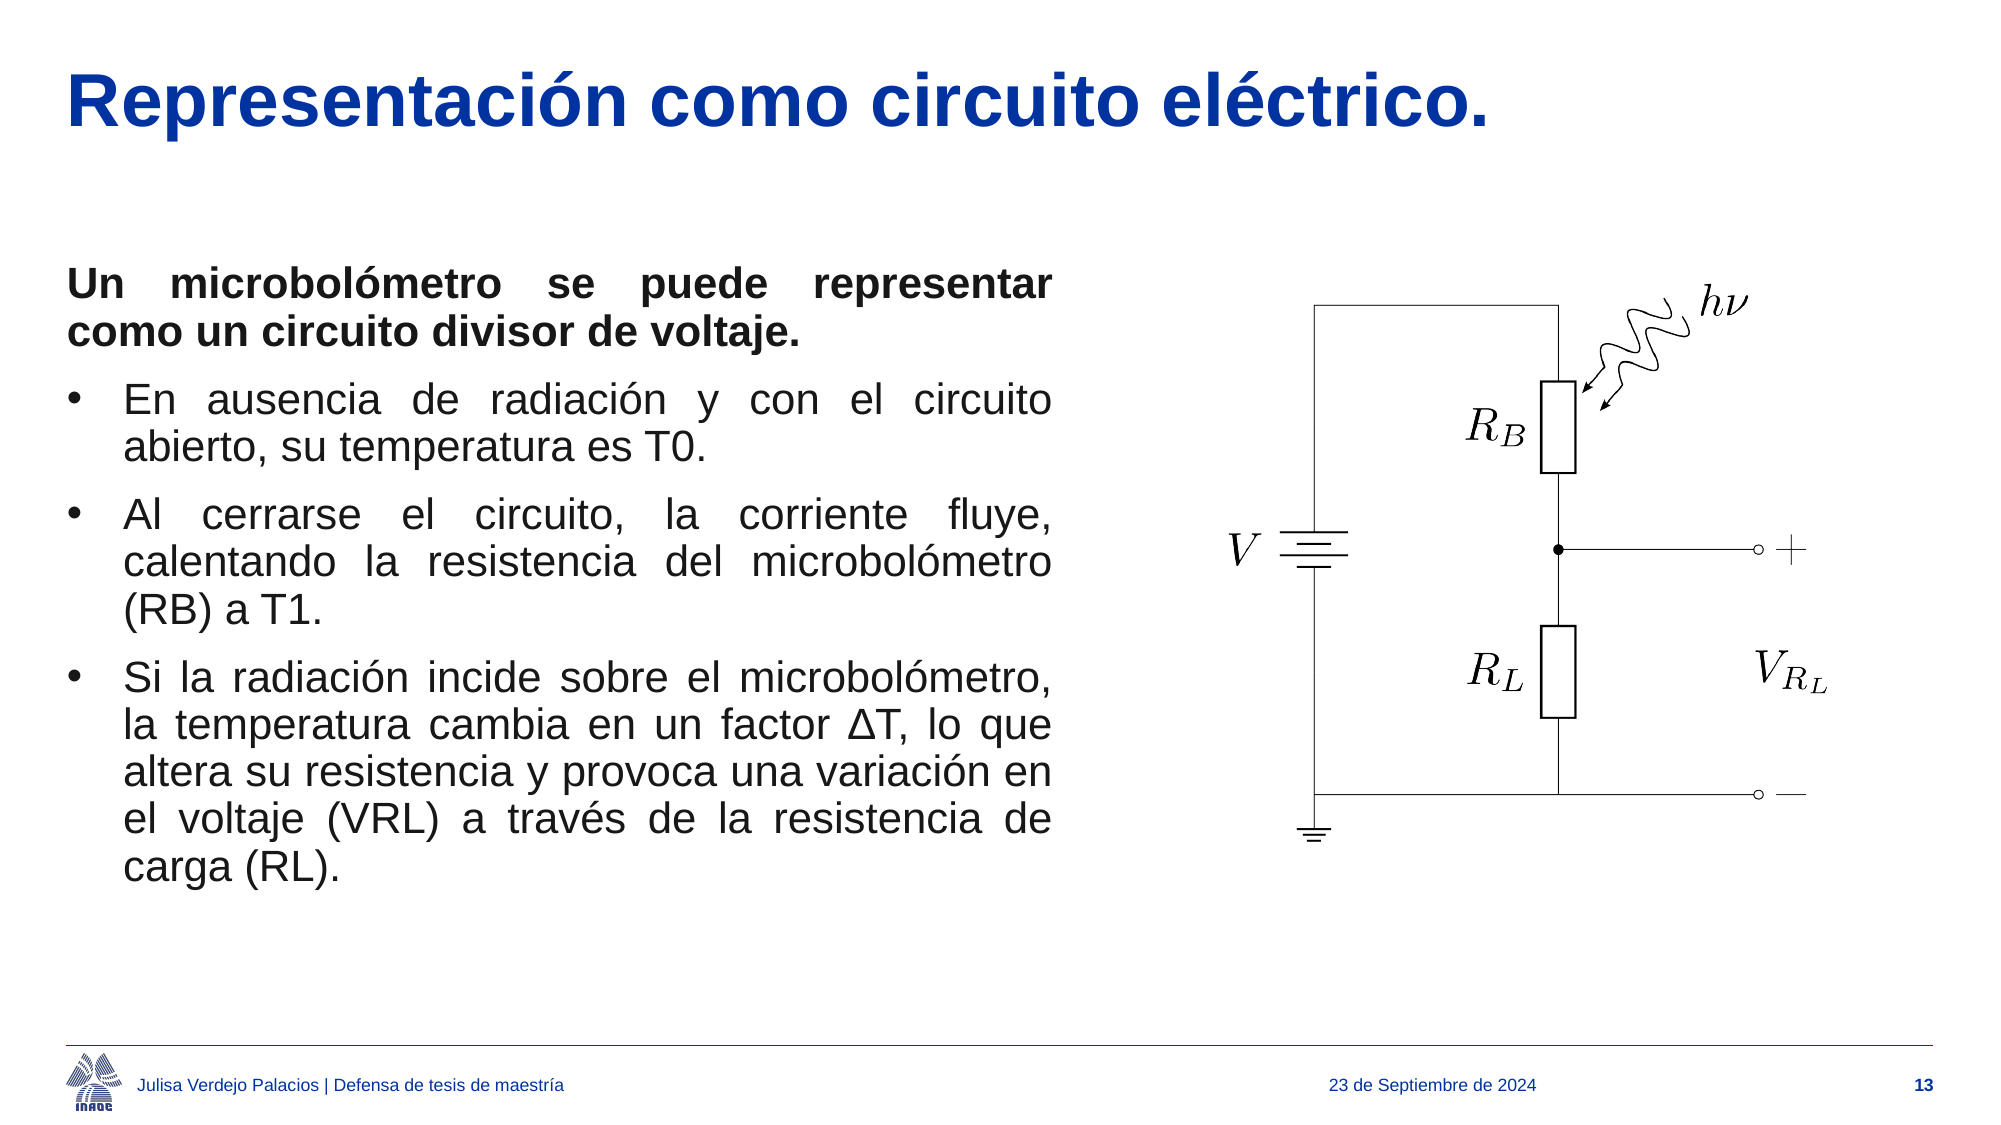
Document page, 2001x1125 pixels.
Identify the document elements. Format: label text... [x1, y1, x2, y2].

picture [66, 1053, 122, 1111]
list Un microbolómetro se puede representar como un circuito divisor de voltaje. En ausencia de radiación y con el circuito abierto, su temperatura es T0. Al cerrarse el circuito, la corriente fluye, calentando la resistencia del microbolómetro (RB) a T1. Si la radiación incide sobre el microbolómetro, la temperatura cambia en un factor ∆T, lo que altera su resistencia y provoca una variación en el voltaje (VRL) a través de la resistencia de carga (RL). [66, 261, 1054, 1018]
title Representación como circuito eléctrico. [66, 61, 1933, 237]
footer Julisa Verdejo Palacios | Defensa de tesis de maestría [137, 1053, 1153, 1114]
slide_number 13 [1822, 1053, 1934, 1114]
picture [1197, 250, 1858, 875]
slide_number 23 de Septiembre de 2024 [1329, 1053, 1621, 1114]
